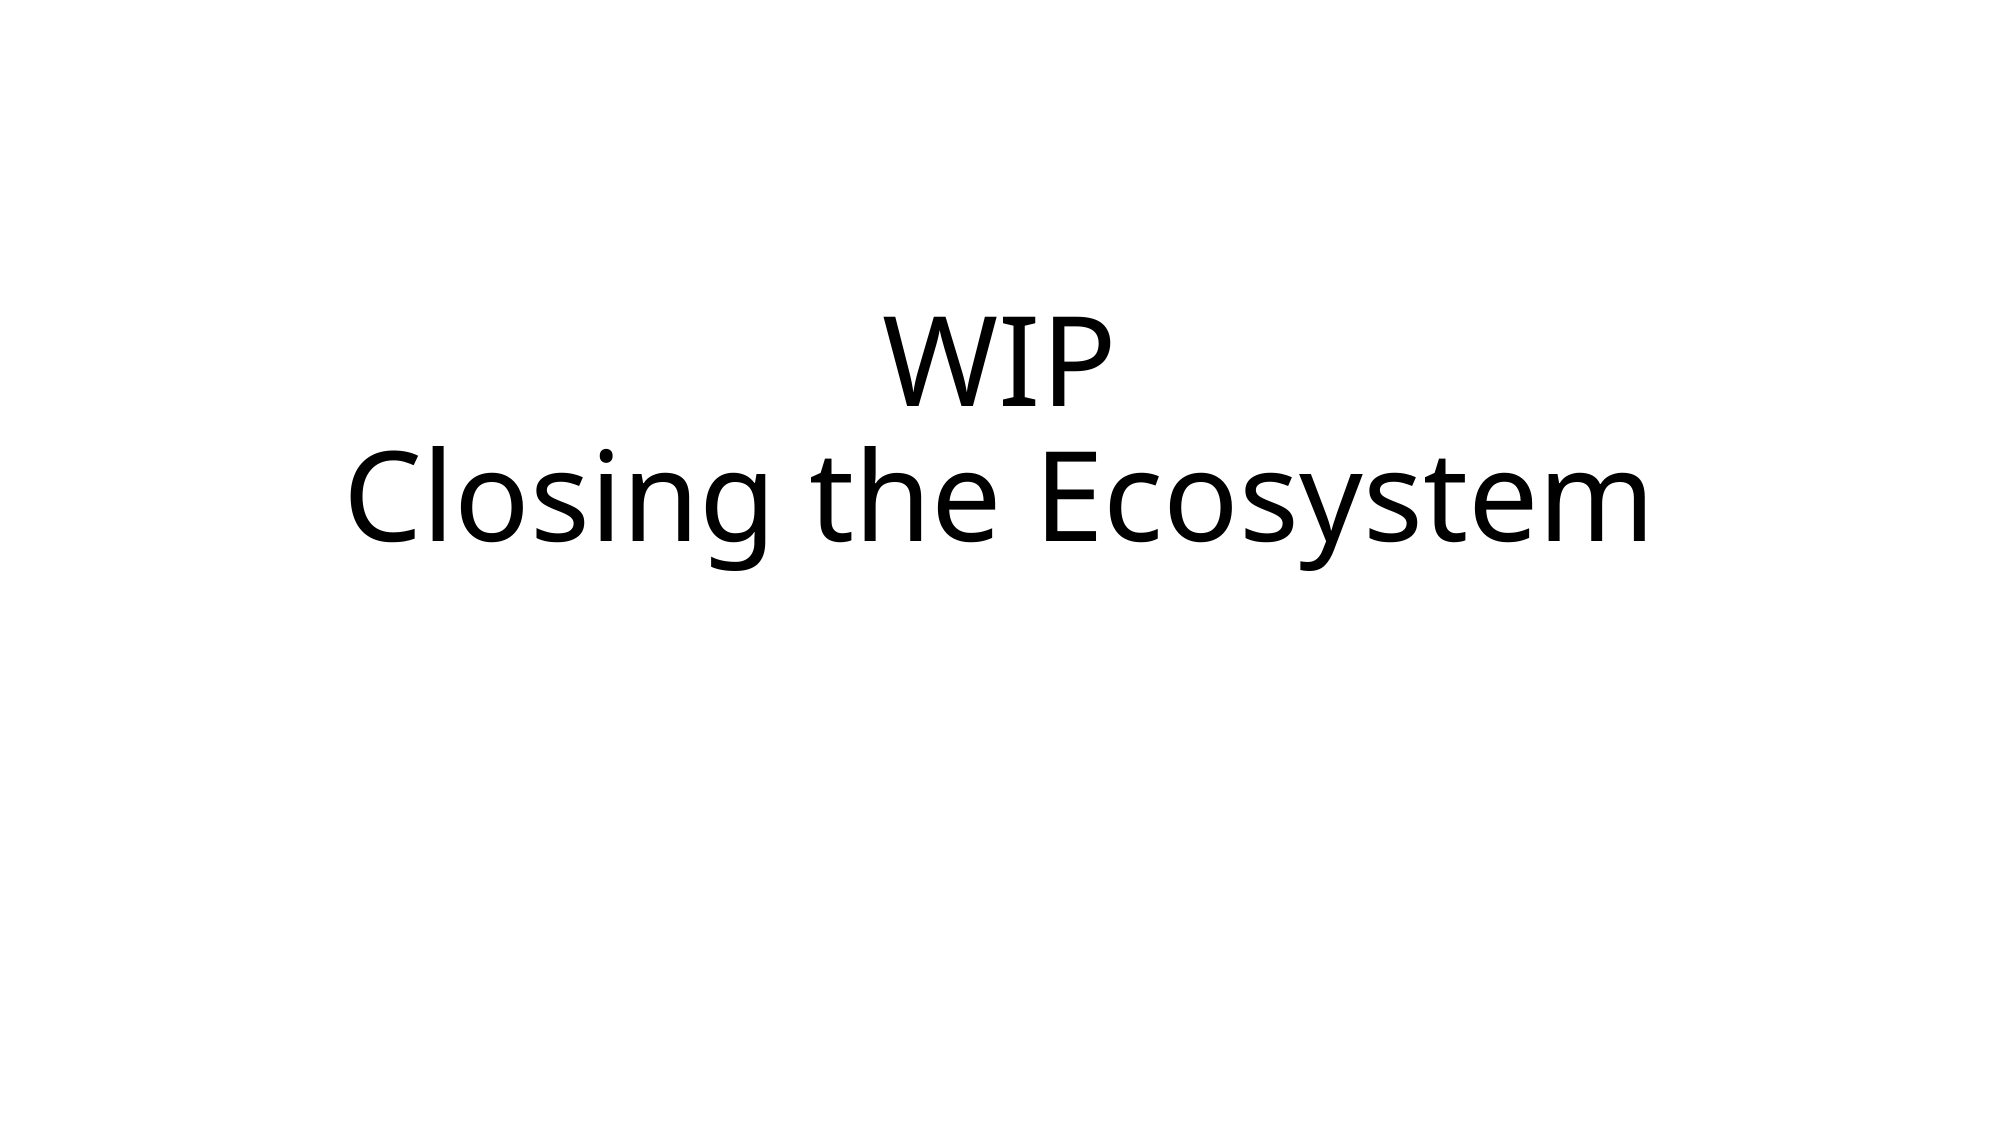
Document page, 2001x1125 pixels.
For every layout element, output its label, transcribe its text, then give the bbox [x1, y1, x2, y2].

title WIP Closing the Ecosystem [249, 184, 1750, 576]
